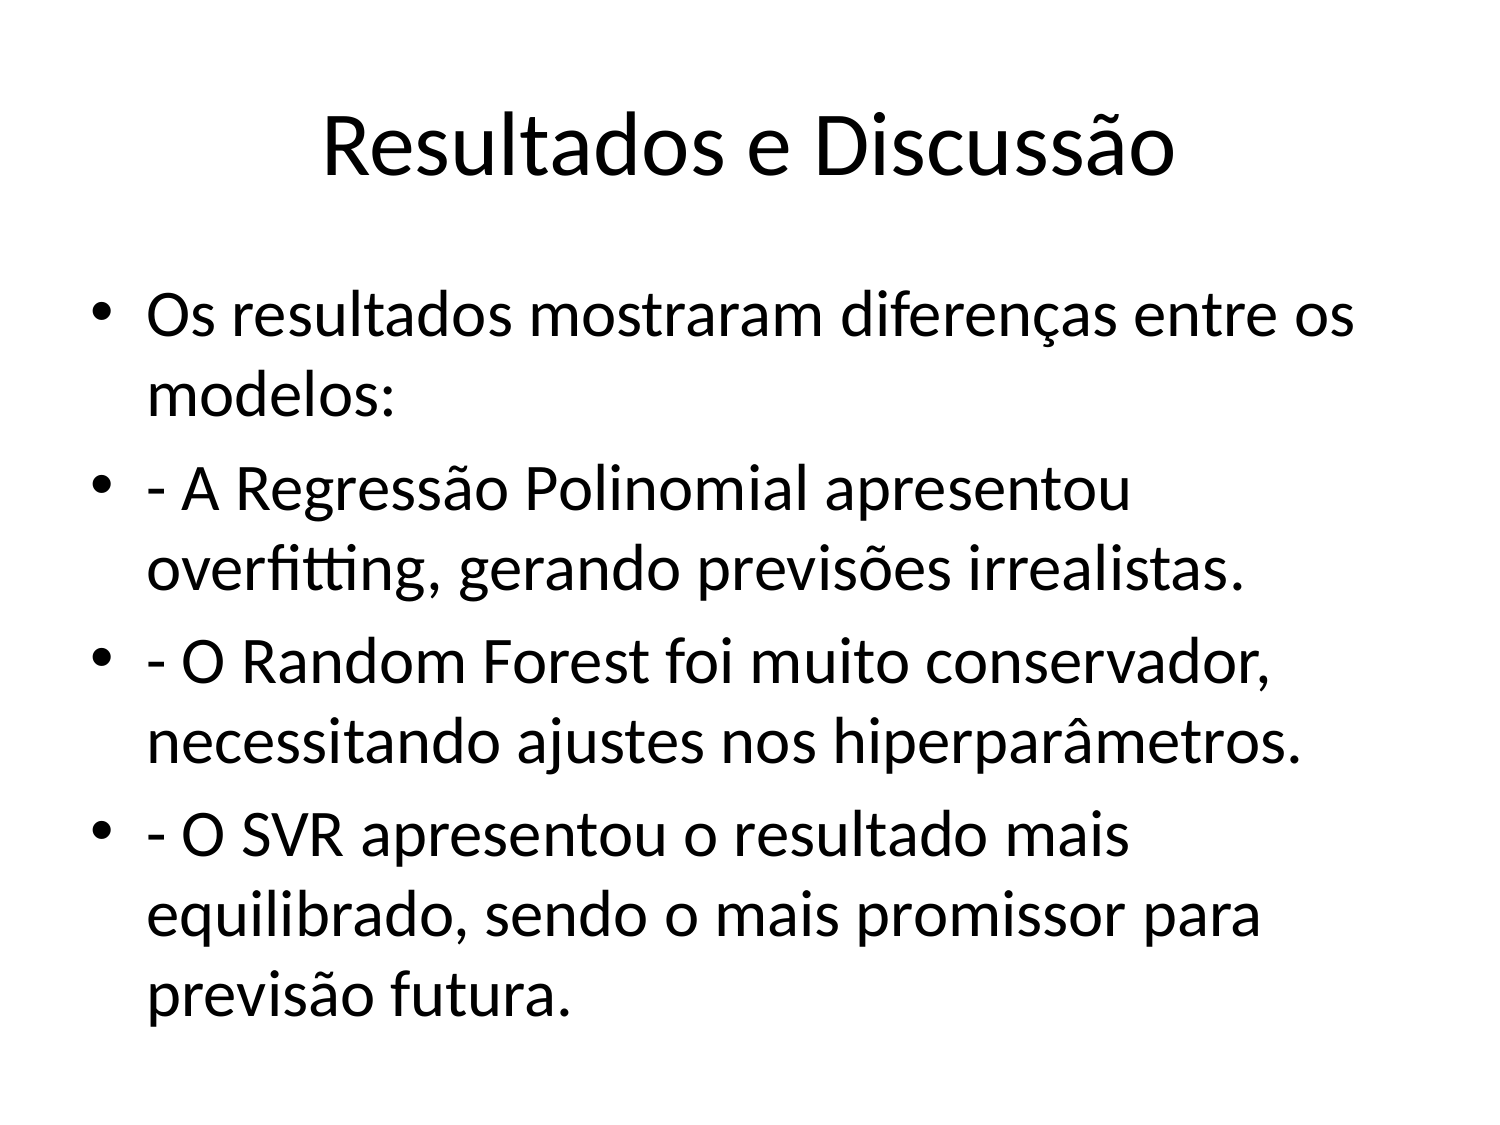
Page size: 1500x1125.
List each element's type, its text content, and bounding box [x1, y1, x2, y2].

list Os resultados mostraram diferenças entre os modelos: - A Regressão Polinomial apresentou overfitting, gerando previsões irrealistas. - O Random Forest foi muito conservador, necessitando ajustes nos hiperparâmetros. - O SVR apresentou o resultado mais equilibrado, sendo o mais promissor para previsão futura. [75, 262, 1425, 1005]
title Resultados e Discussão [75, 45, 1425, 233]
